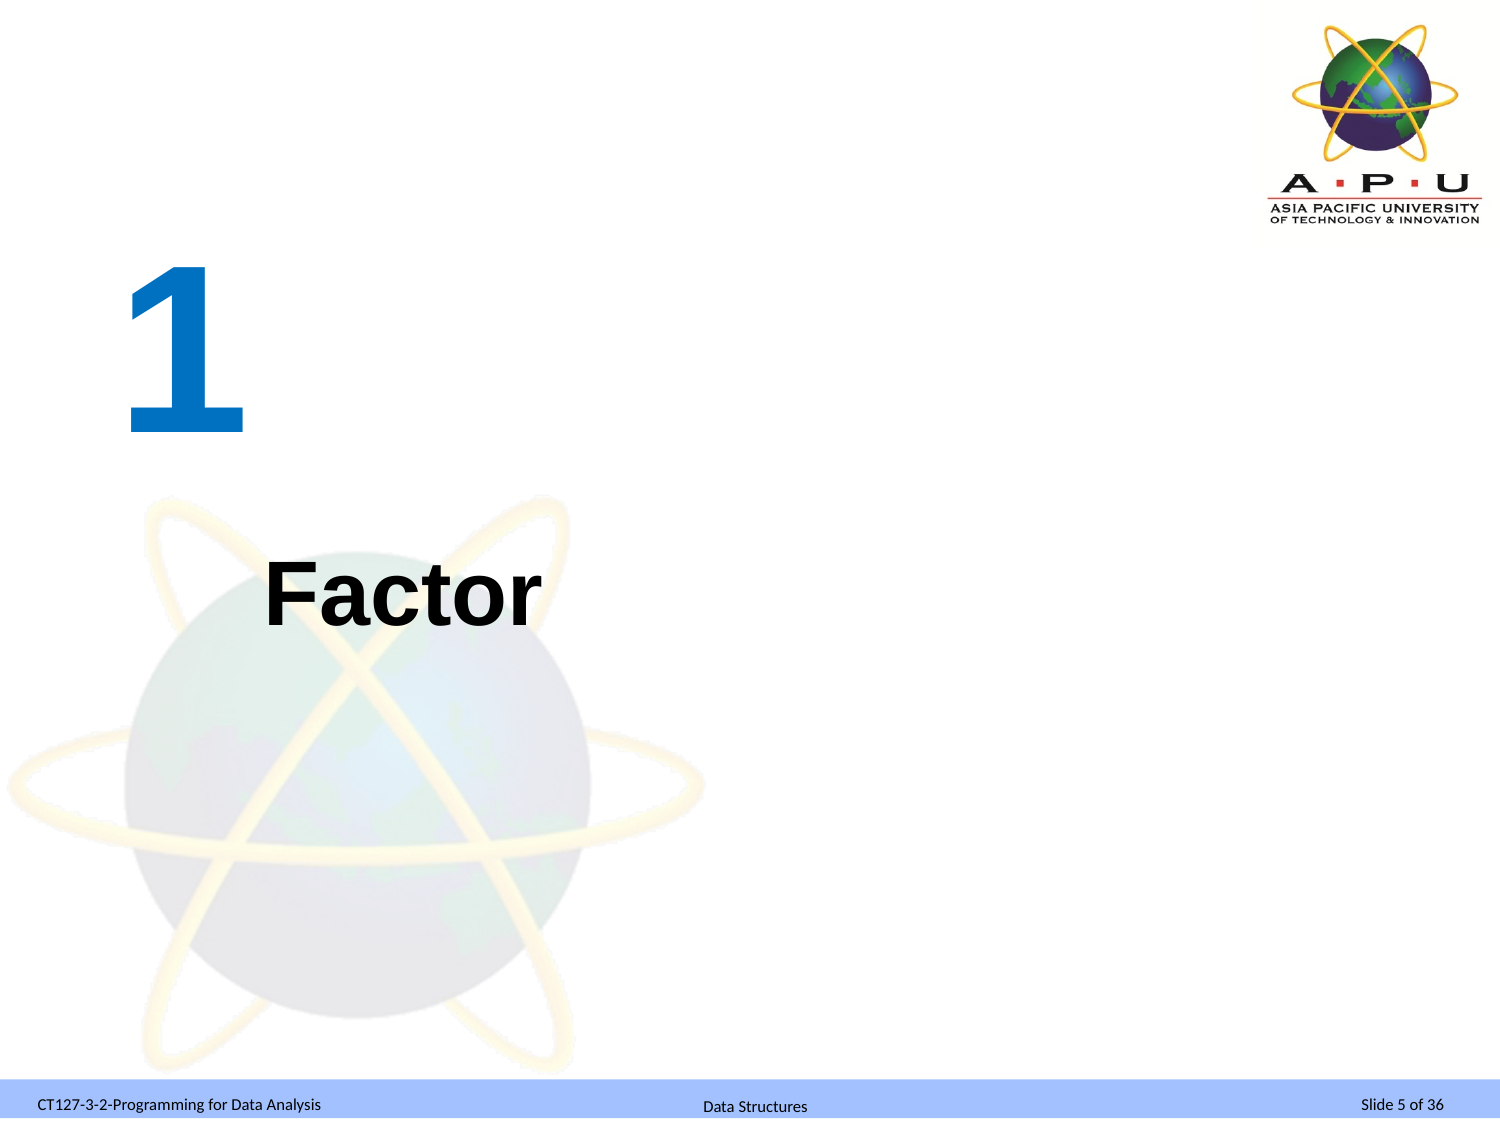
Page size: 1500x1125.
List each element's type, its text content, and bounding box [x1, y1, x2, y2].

text_box 1 [101, 184, 265, 488]
picture [1251, 0, 1500, 249]
text_box Factor [249, 526, 560, 652]
